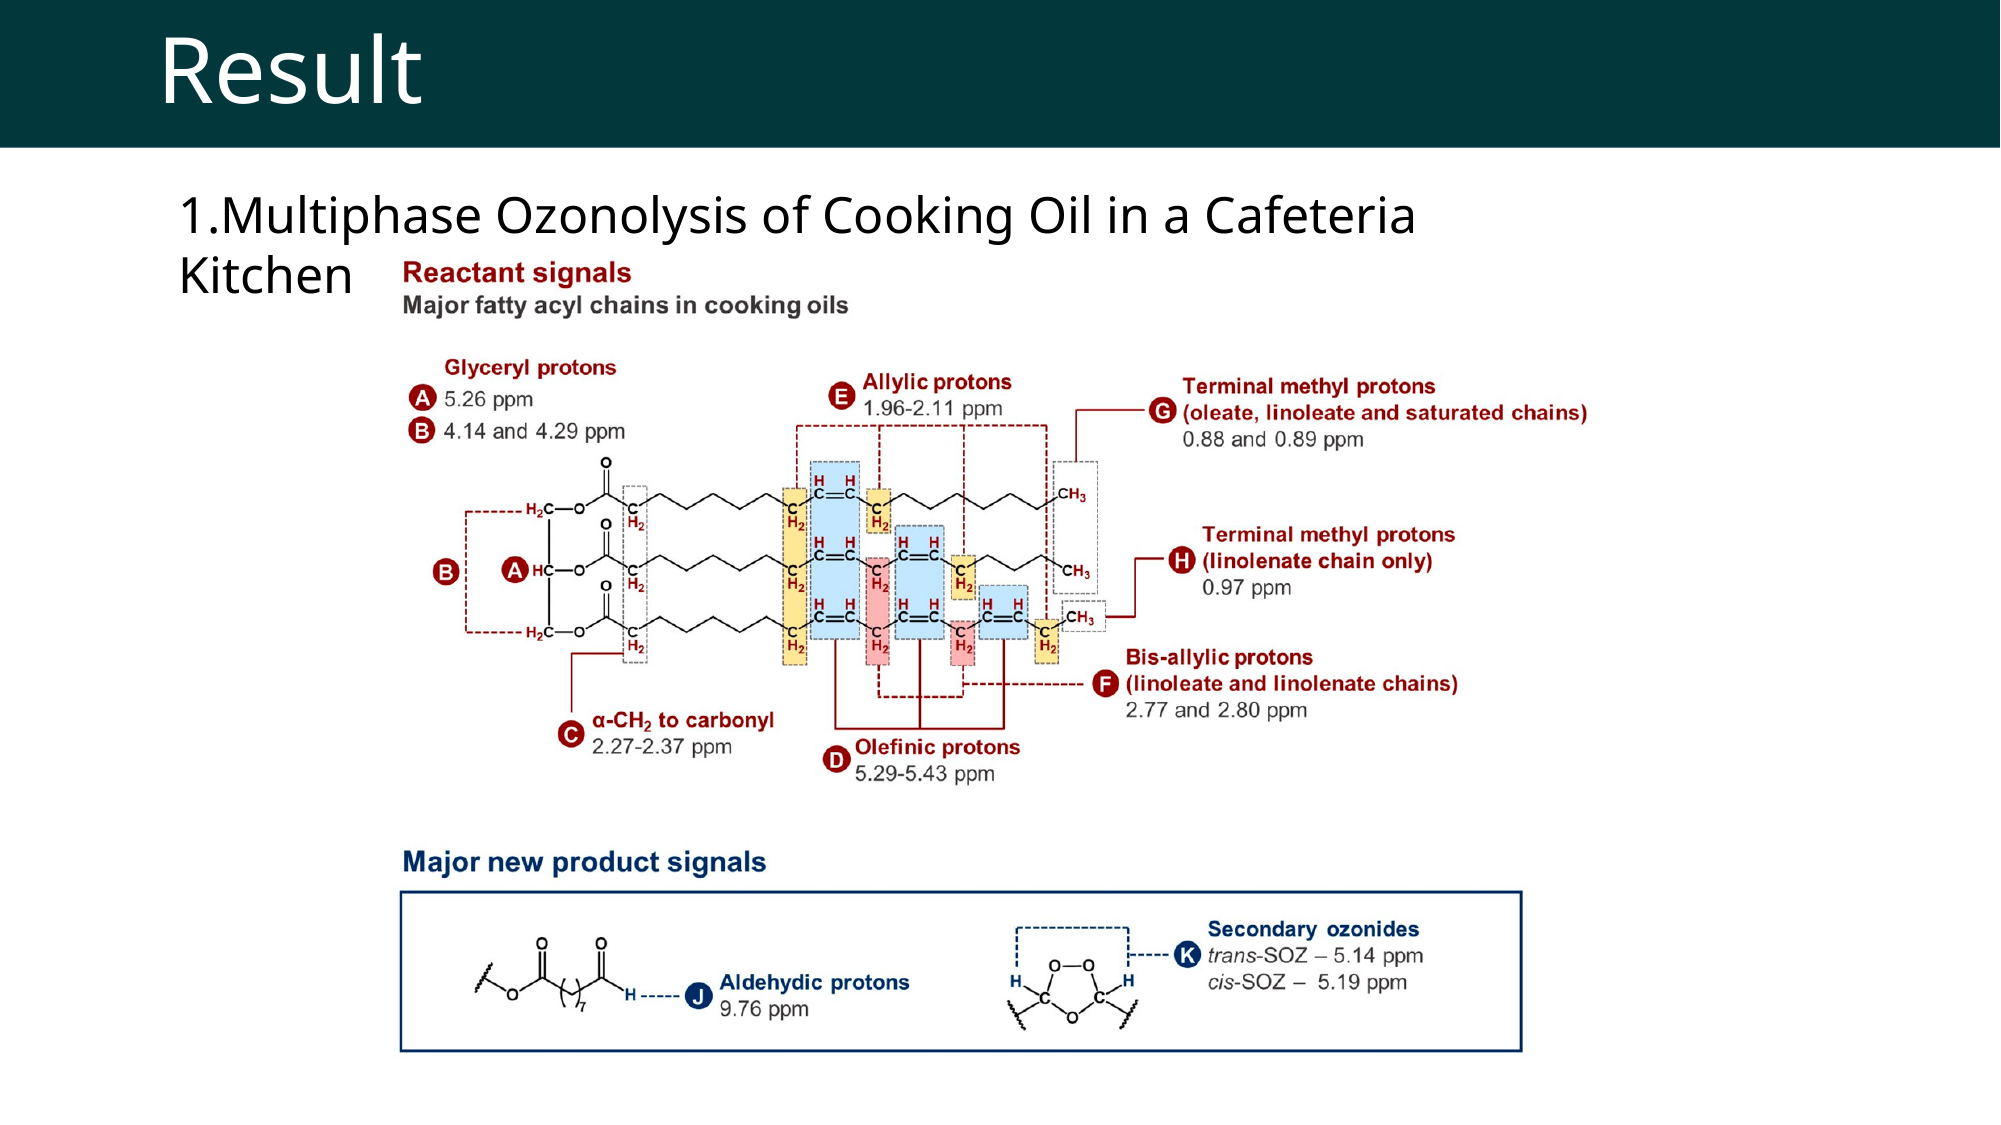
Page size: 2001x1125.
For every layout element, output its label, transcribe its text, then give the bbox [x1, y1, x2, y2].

text_box 1.Multiphase Ozonolysis of Cooking Oil in a Cafeteria Kitchen [163, 175, 1512, 311]
title Result [0, 0, 2000, 148]
slide_number [1412, 1042, 1863, 1103]
picture [382, 251, 1617, 1058]
